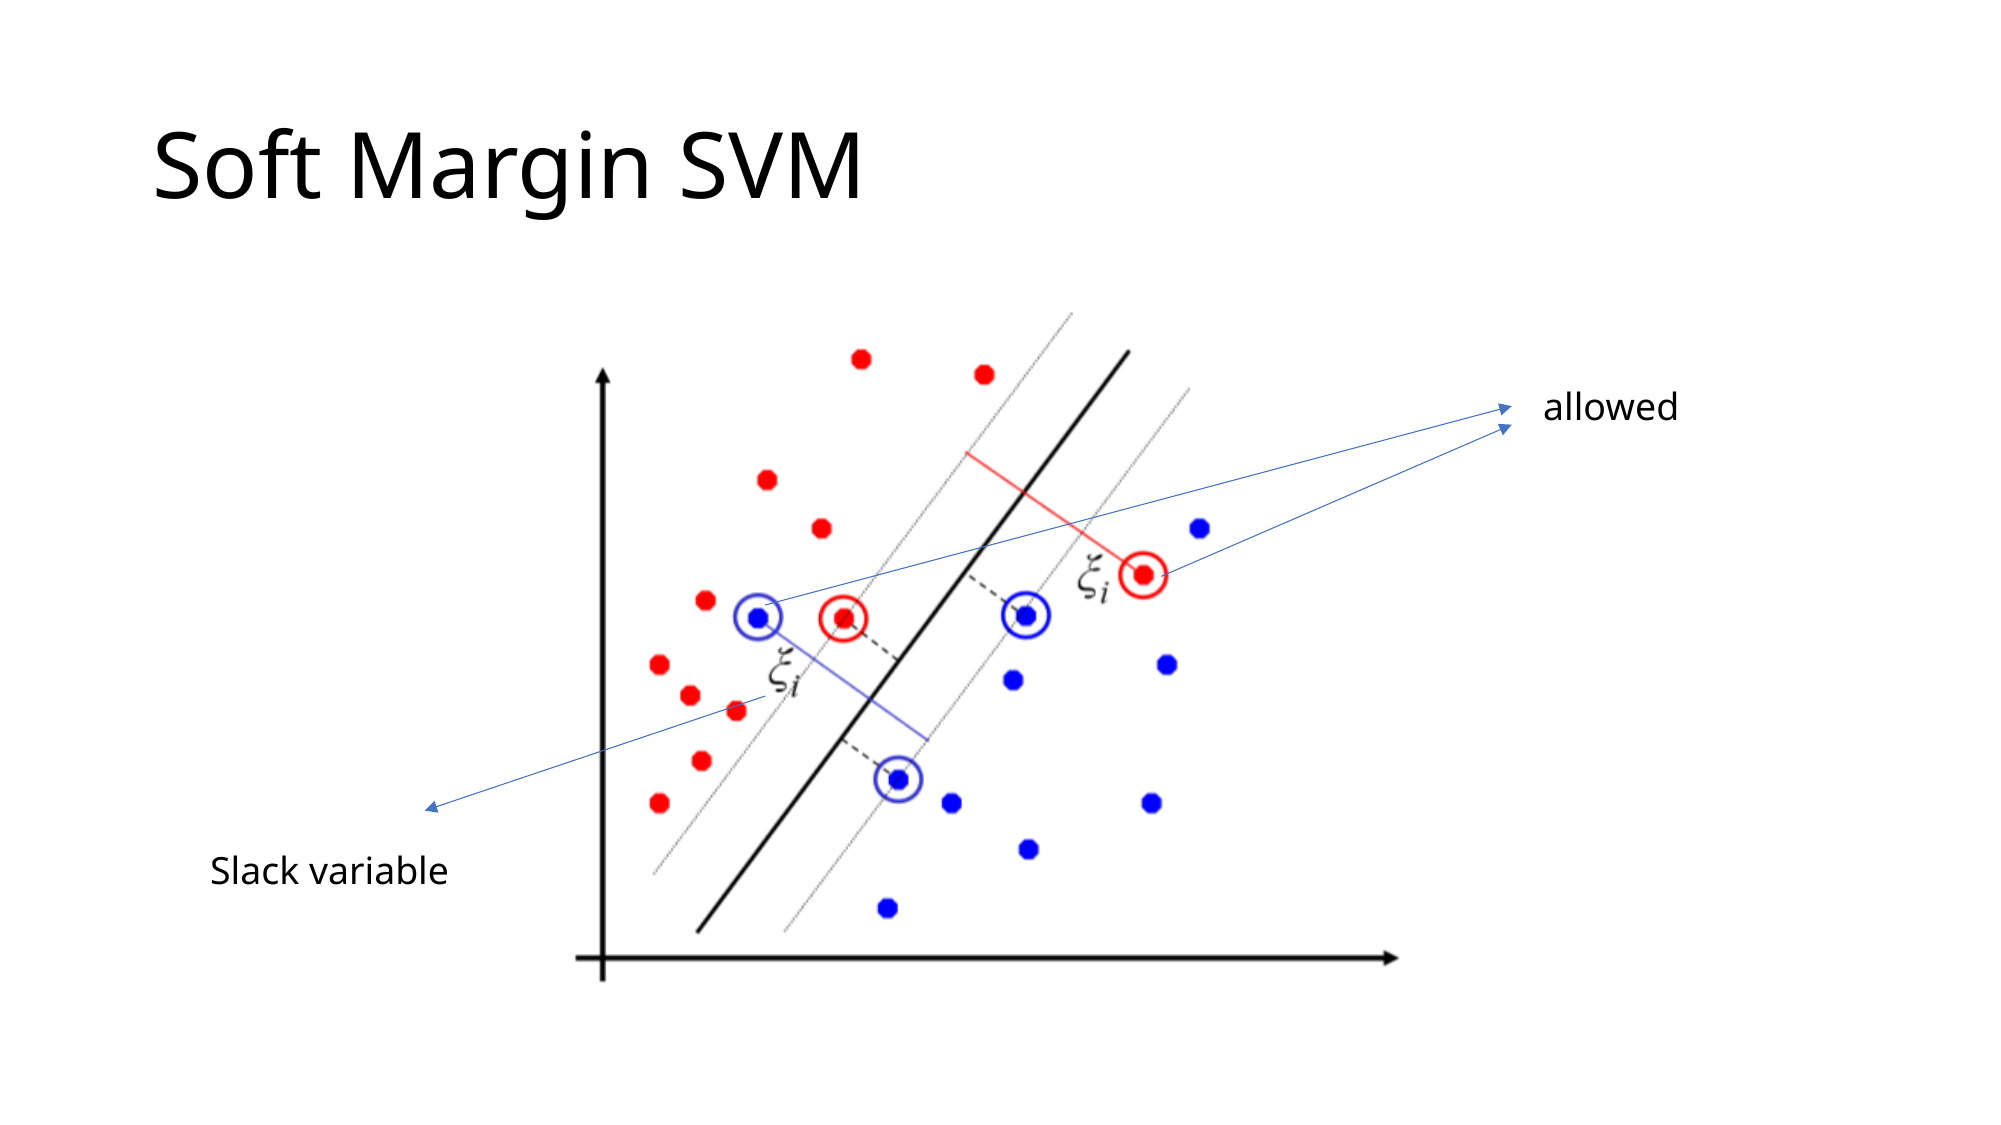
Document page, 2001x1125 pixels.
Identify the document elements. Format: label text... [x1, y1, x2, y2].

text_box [424, 696, 766, 811]
text_box allowed [1528, 375, 1695, 436]
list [556, 299, 1444, 1014]
title Soft Margin SVM [137, 59, 1863, 278]
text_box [765, 406, 1512, 605]
text_box Slack variable [195, 839, 465, 899]
